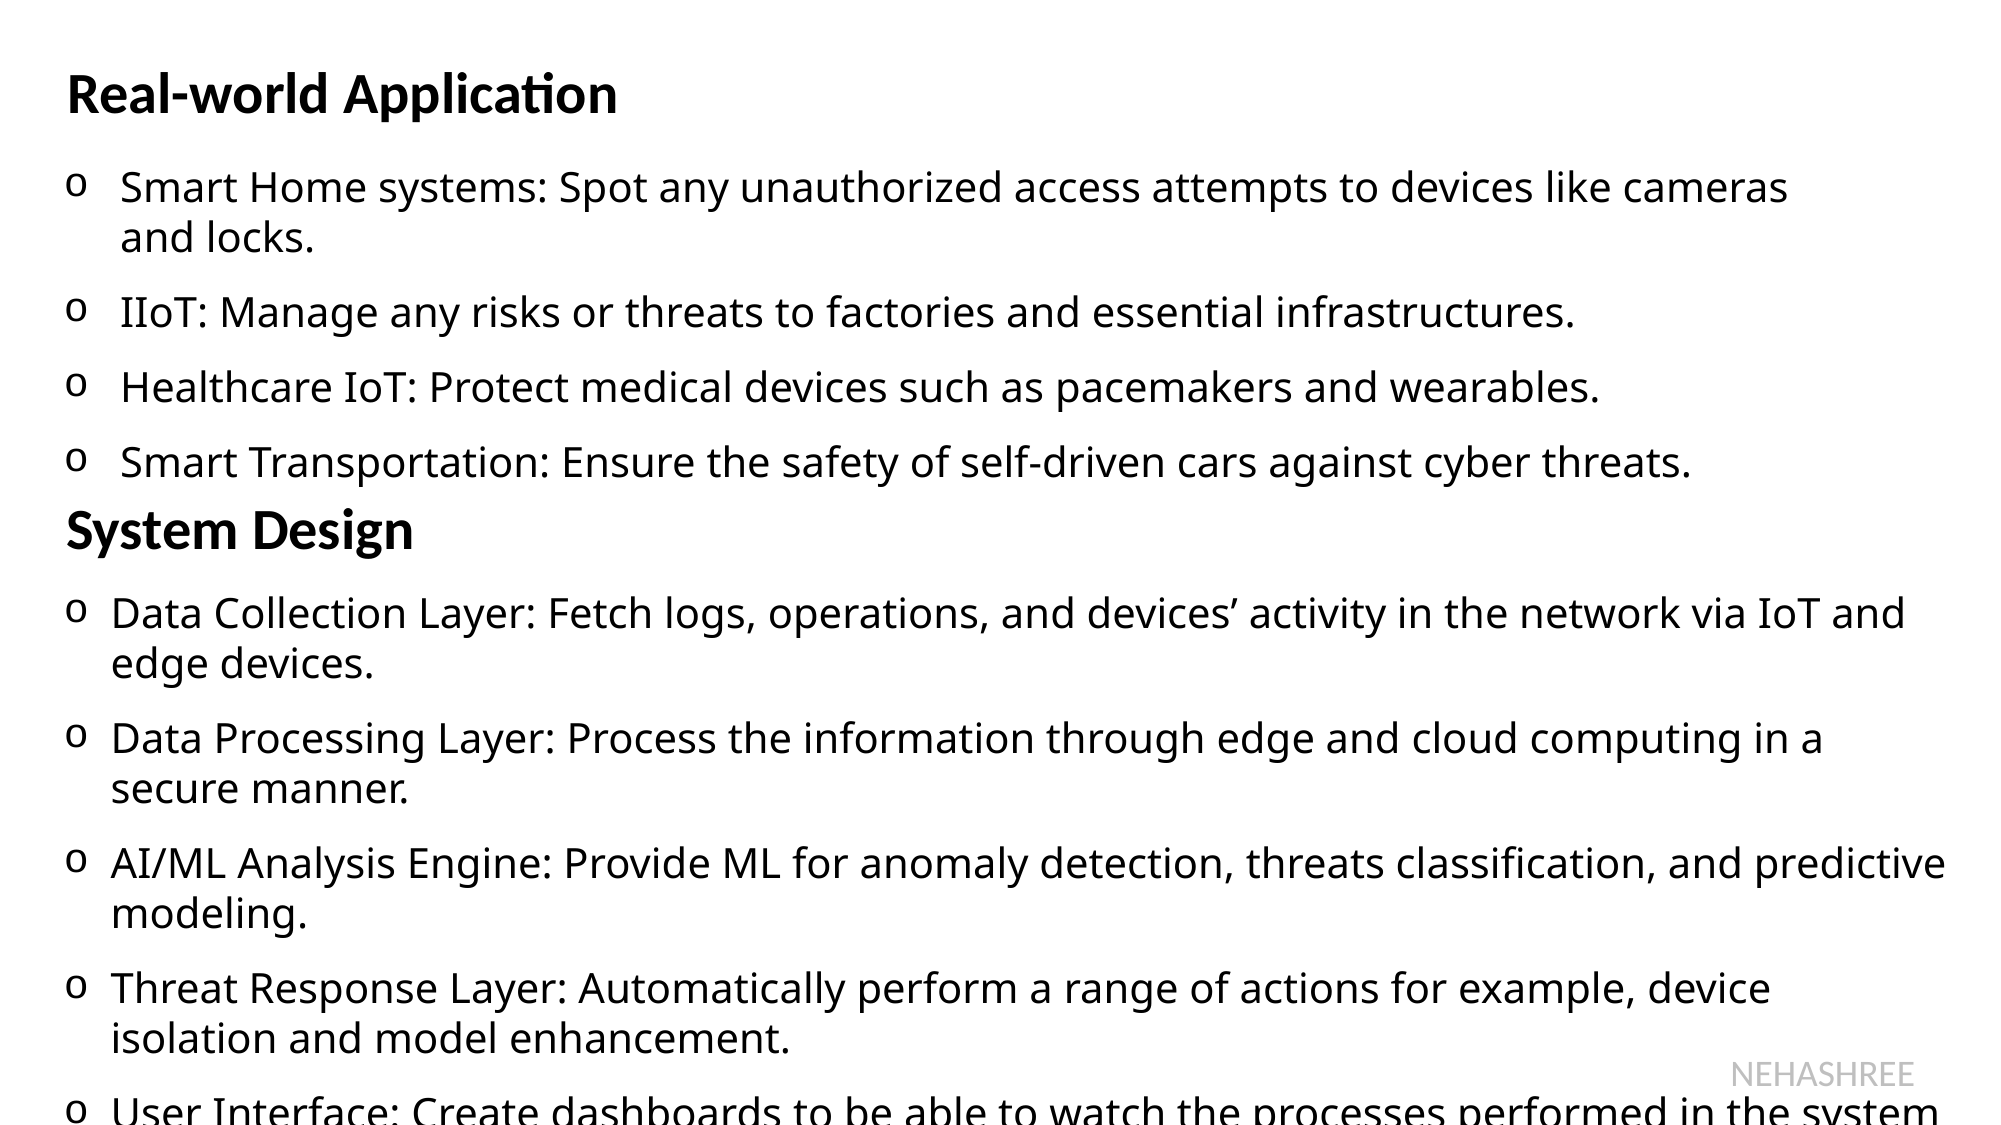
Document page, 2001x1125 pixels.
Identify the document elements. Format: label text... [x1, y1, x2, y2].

text_box Data Collection Layer: Fetch logs, operations, and devices’ activity in the network via IoT and edge devices. Data Processing Layer: Process the information through edge and cloud computing in a secure manner. AI/ML Analysis Engine: Provide ML for anomaly detection, threats classification, and predictive modeling. Threat Response Layer: Automatically perform a range of actions for example, device isolation and model enhancement. User Interface: Create dashboards to be able to watch the processes performed in the system and receive alerts. [49, 579, 1965, 1125]
text_box System Design [51, 483, 430, 569]
text_box Smart Home systems: Spot any unauthorized access attempts to devices like cameras and locks. IIoT: Manage any risks or threats to factories and essential infrastructures. Healthcare IoT: Protect medical devices such as pacemakers and wearables. Smart Transportation: Ensure the safety of self-driven cars against cyber threats. [49, 152, 1880, 493]
text_box Real-world Application [53, 47, 634, 133]
